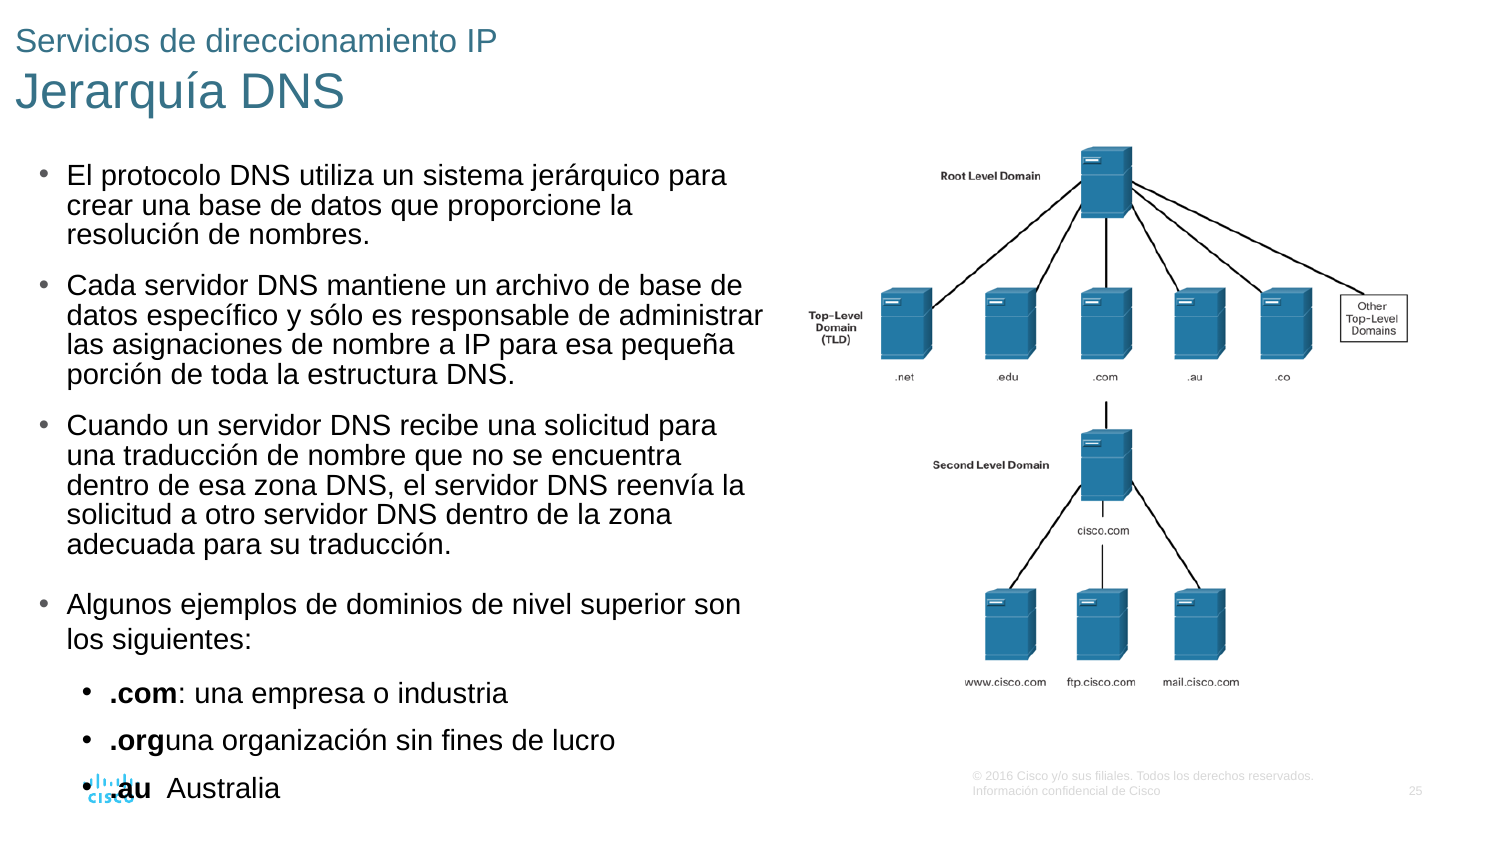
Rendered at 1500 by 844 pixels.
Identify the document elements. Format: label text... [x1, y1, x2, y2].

list El protocolo DNS utiliza un sistema jerárquico para crear una base de datos que proporcione la resolución de nombres. Cada servidor DNS mantiene un archivo de base de datos específico y sólo es responsable de administrar las asignaciones de nombre a IP para esa pequeña porción de toda la estructura DNS. Cuando un servidor DNS recibe una solicitud para una traducción de nombre que no se encuentra dentro de esa zona DNS, el servidor DNS reenvía la solicitud a otro servidor DNS dentro de la zona adecuada para su traducción. Algunos ejemplos de dominios de nivel superior son los siguientes: .com: una empresa o industria .orguna organización sin fines de lucro .au Australia [23, 154, 798, 761]
title Servicios de direccionamiento IP Jerarquía DNS [0, 6, 1500, 131]
picture [797, 137, 1419, 707]
